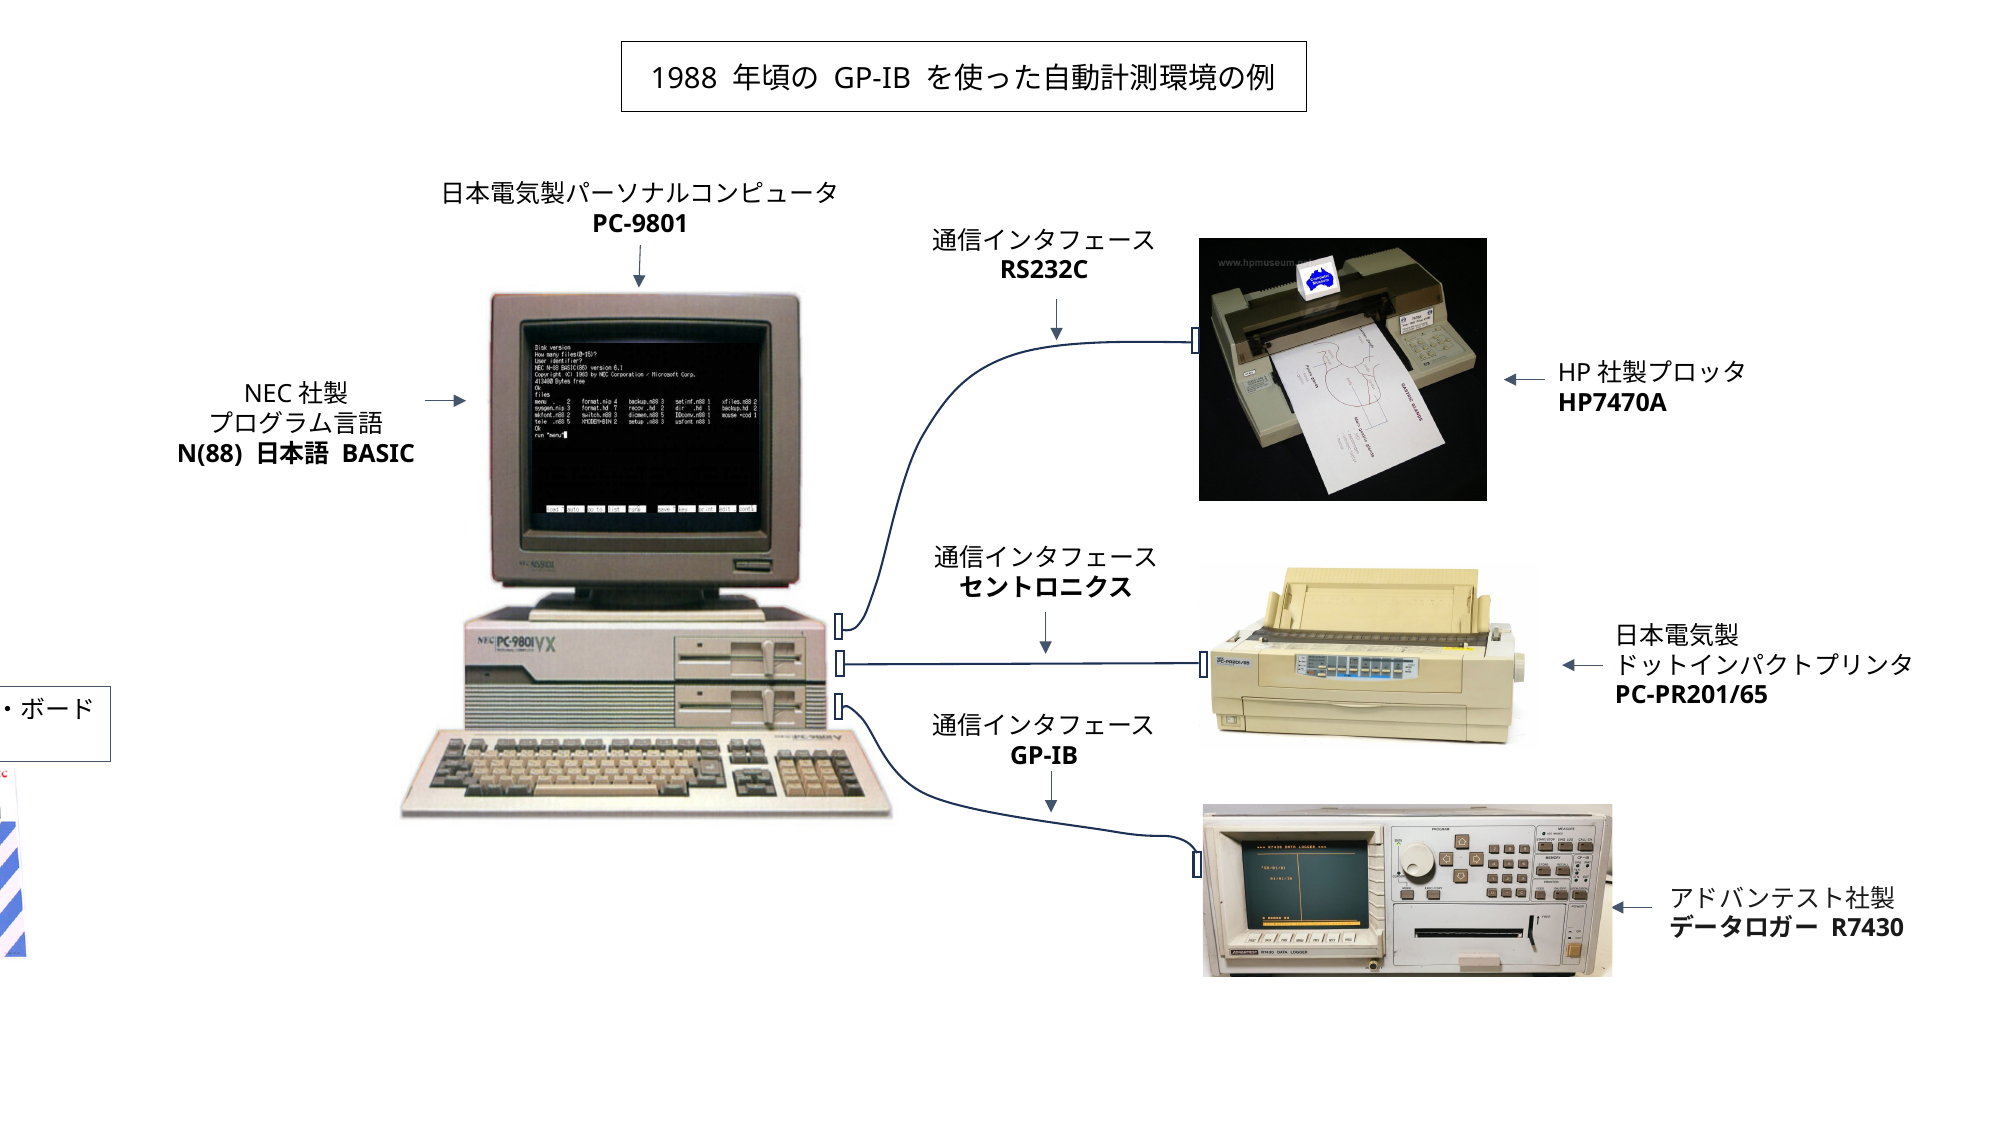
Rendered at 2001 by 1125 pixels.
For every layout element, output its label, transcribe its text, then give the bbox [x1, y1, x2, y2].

text_box 通信インタフェース GP-IB [924, 702, 1171, 777]
text_box NEC社製 プログラム言語 N(88) 日本語 BASIC [161, 370, 375, 475]
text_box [375, 235, 924, 866]
text_box [924, 662, 1199, 666]
text_box [1191, 327, 1199, 354]
picture [1199, 562, 1537, 750]
text_box HP社製プロッタ HP7470A [1543, 349, 1763, 424]
picture [1202, 804, 1613, 977]
text_box アドバンテスト社製 データロガー R7430 [1654, 874, 1920, 950]
text_box 1988 年頃の GP-IB を使った自動計測環境の例 [621, 41, 1307, 112]
text_box 日本電気製パーソナルコンピュータ PC-9801 [425, 170, 855, 235]
text_box [1192, 851, 1202, 878]
picture [0, 739, 42, 1015]
text_box [924, 340, 1194, 533]
picture [1199, 238, 1487, 501]
text_box 通信インタフェース RS232C [917, 216, 1172, 292]
text_box 日本電気製 ドットインパクトプリンタ PC-PR201/65 [1600, 611, 1930, 717]
text_box NEC社製 GP-IB インタフェース・ボード PC 9801-29N [0, 686, 111, 762]
text_box [924, 741, 1199, 854]
text_box 通信インタフェース セントロニクス [924, 533, 1174, 609]
